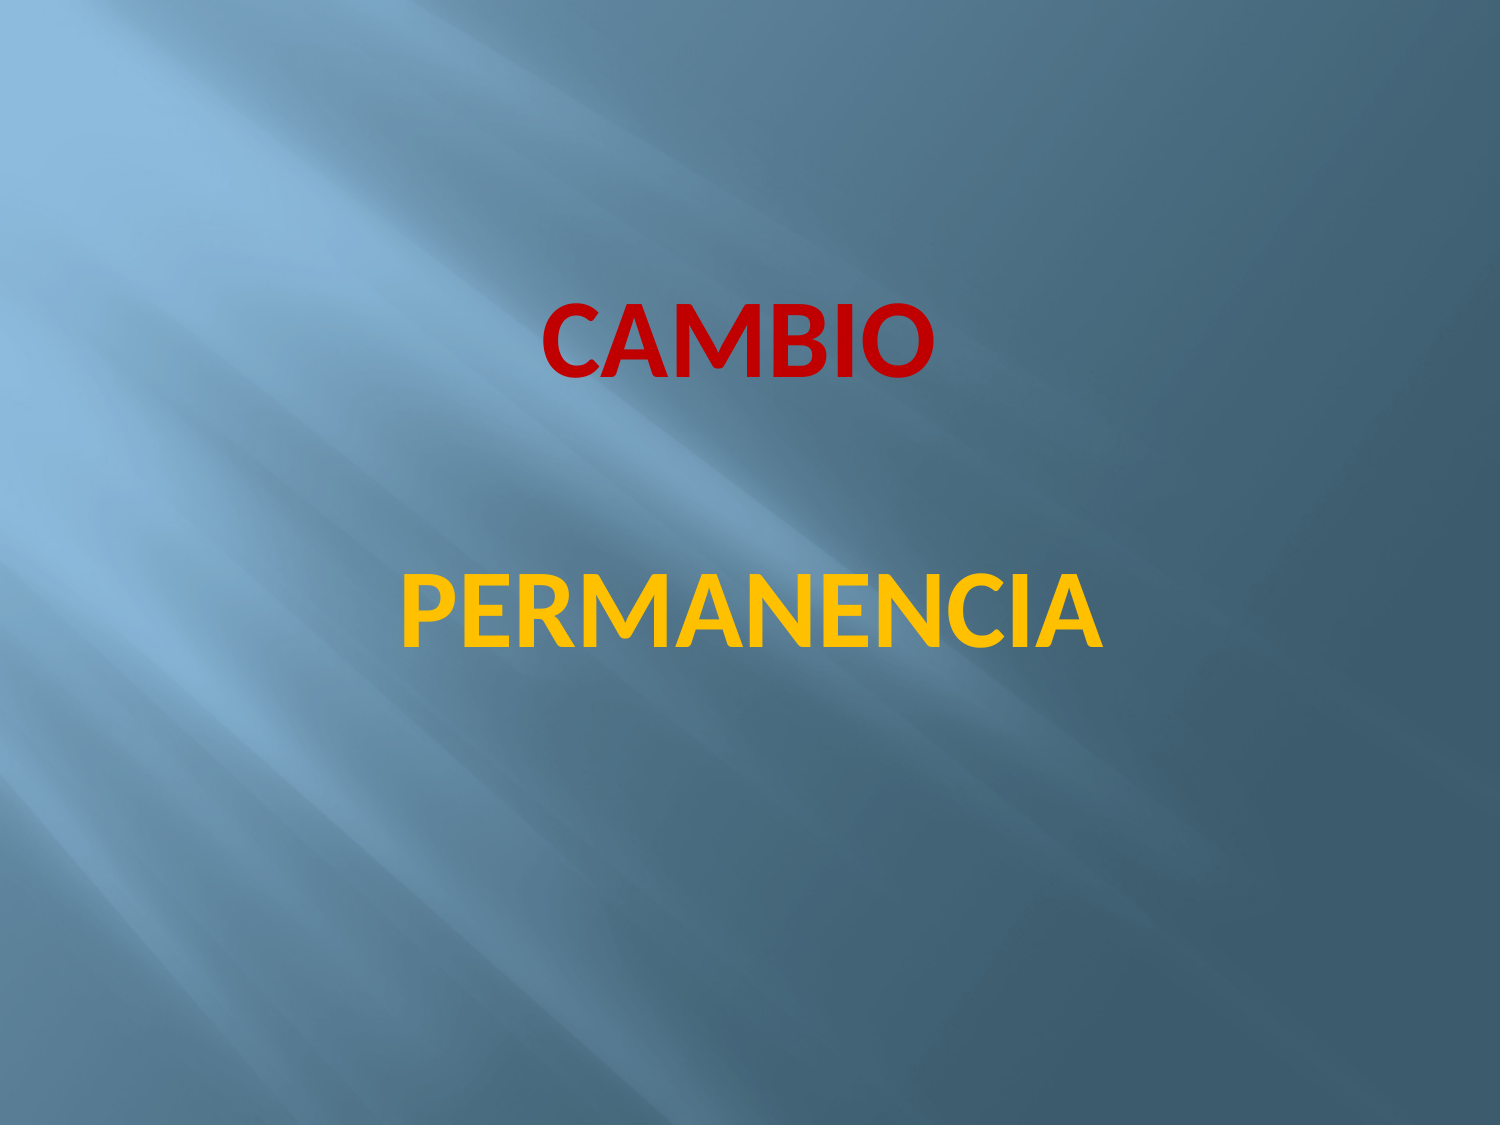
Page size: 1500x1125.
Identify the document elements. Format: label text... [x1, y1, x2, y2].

title CAMBIO PERMANENCIA [76, 231, 1427, 705]
